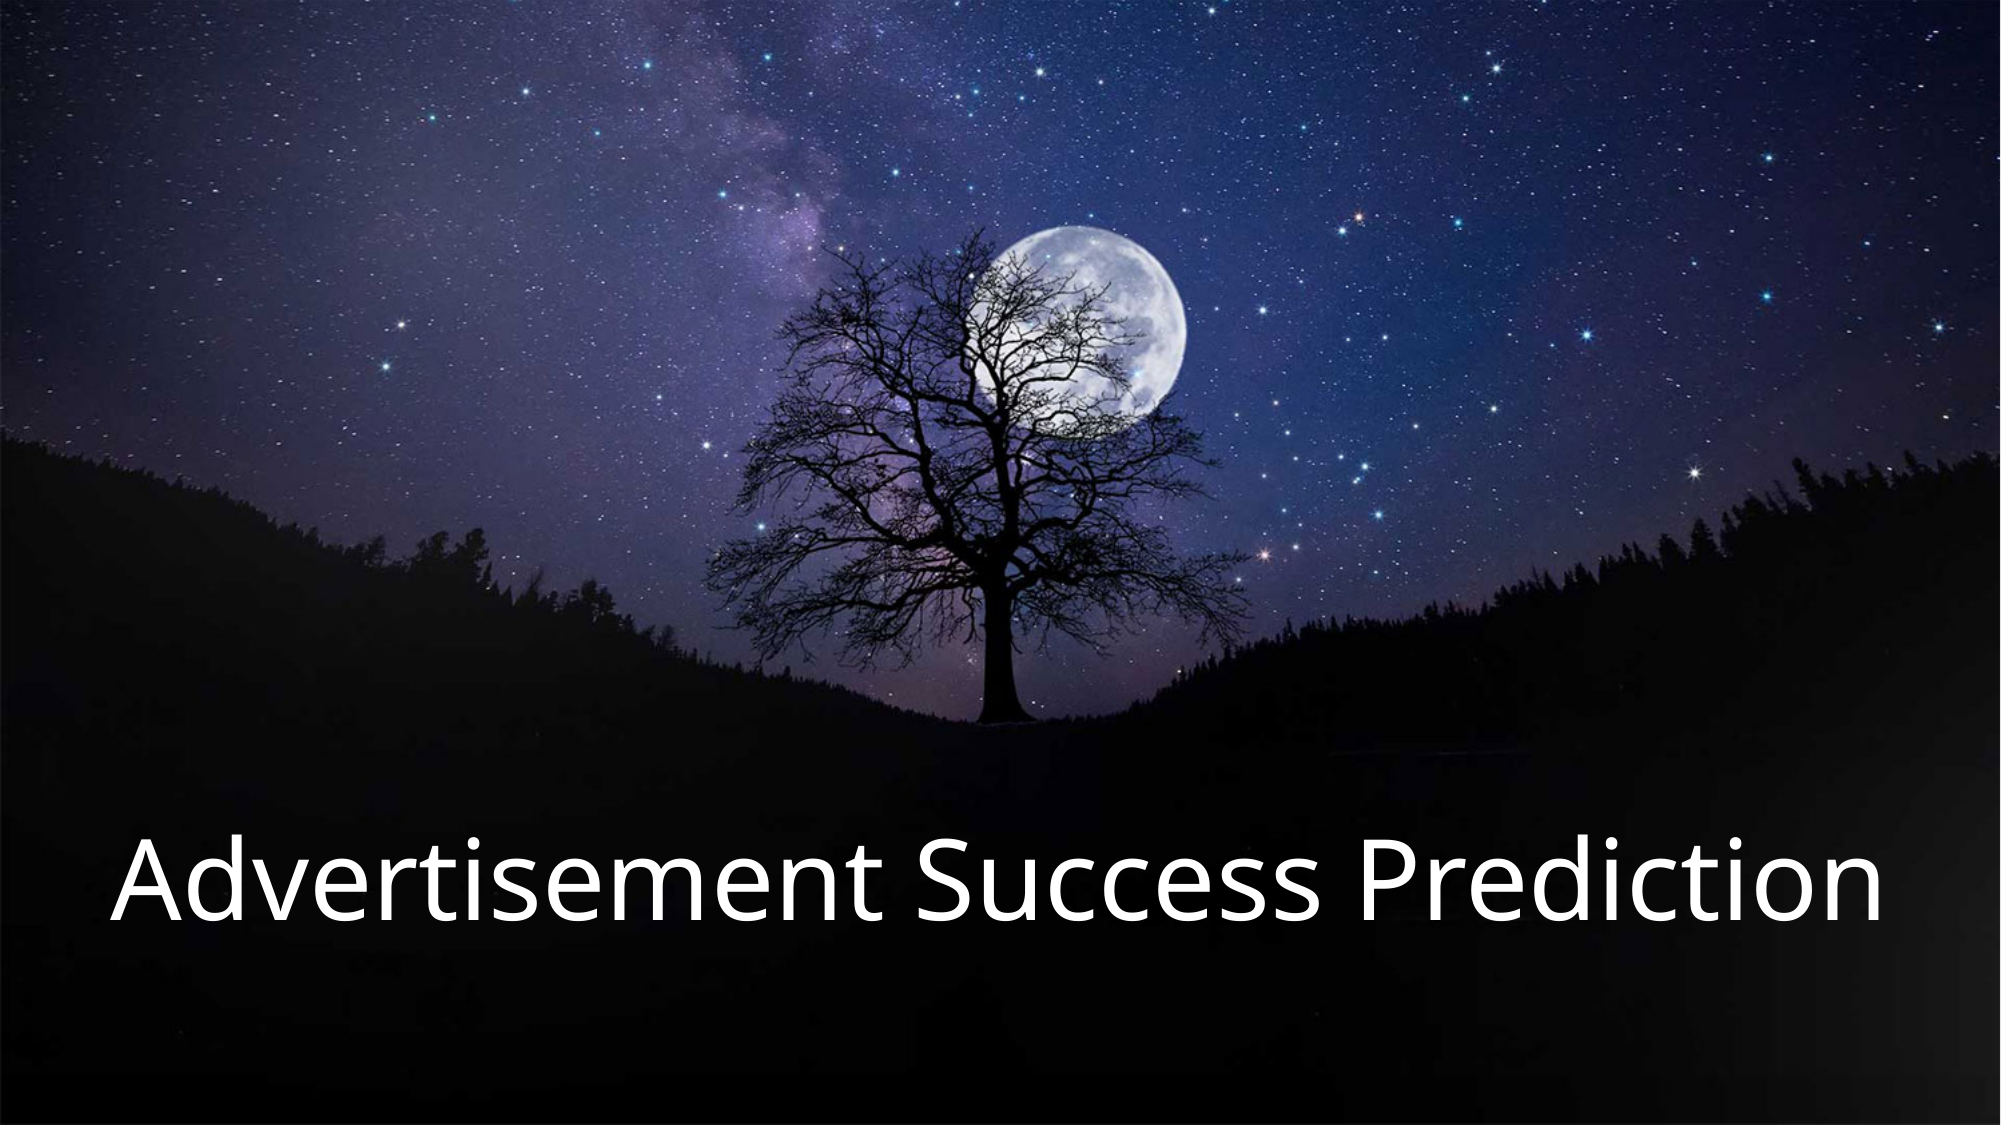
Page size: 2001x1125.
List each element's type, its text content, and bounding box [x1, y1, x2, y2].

text_box Advertisement Success Prediction [0, 800, 2000, 951]
picture [0, 0, 2001, 1125]
